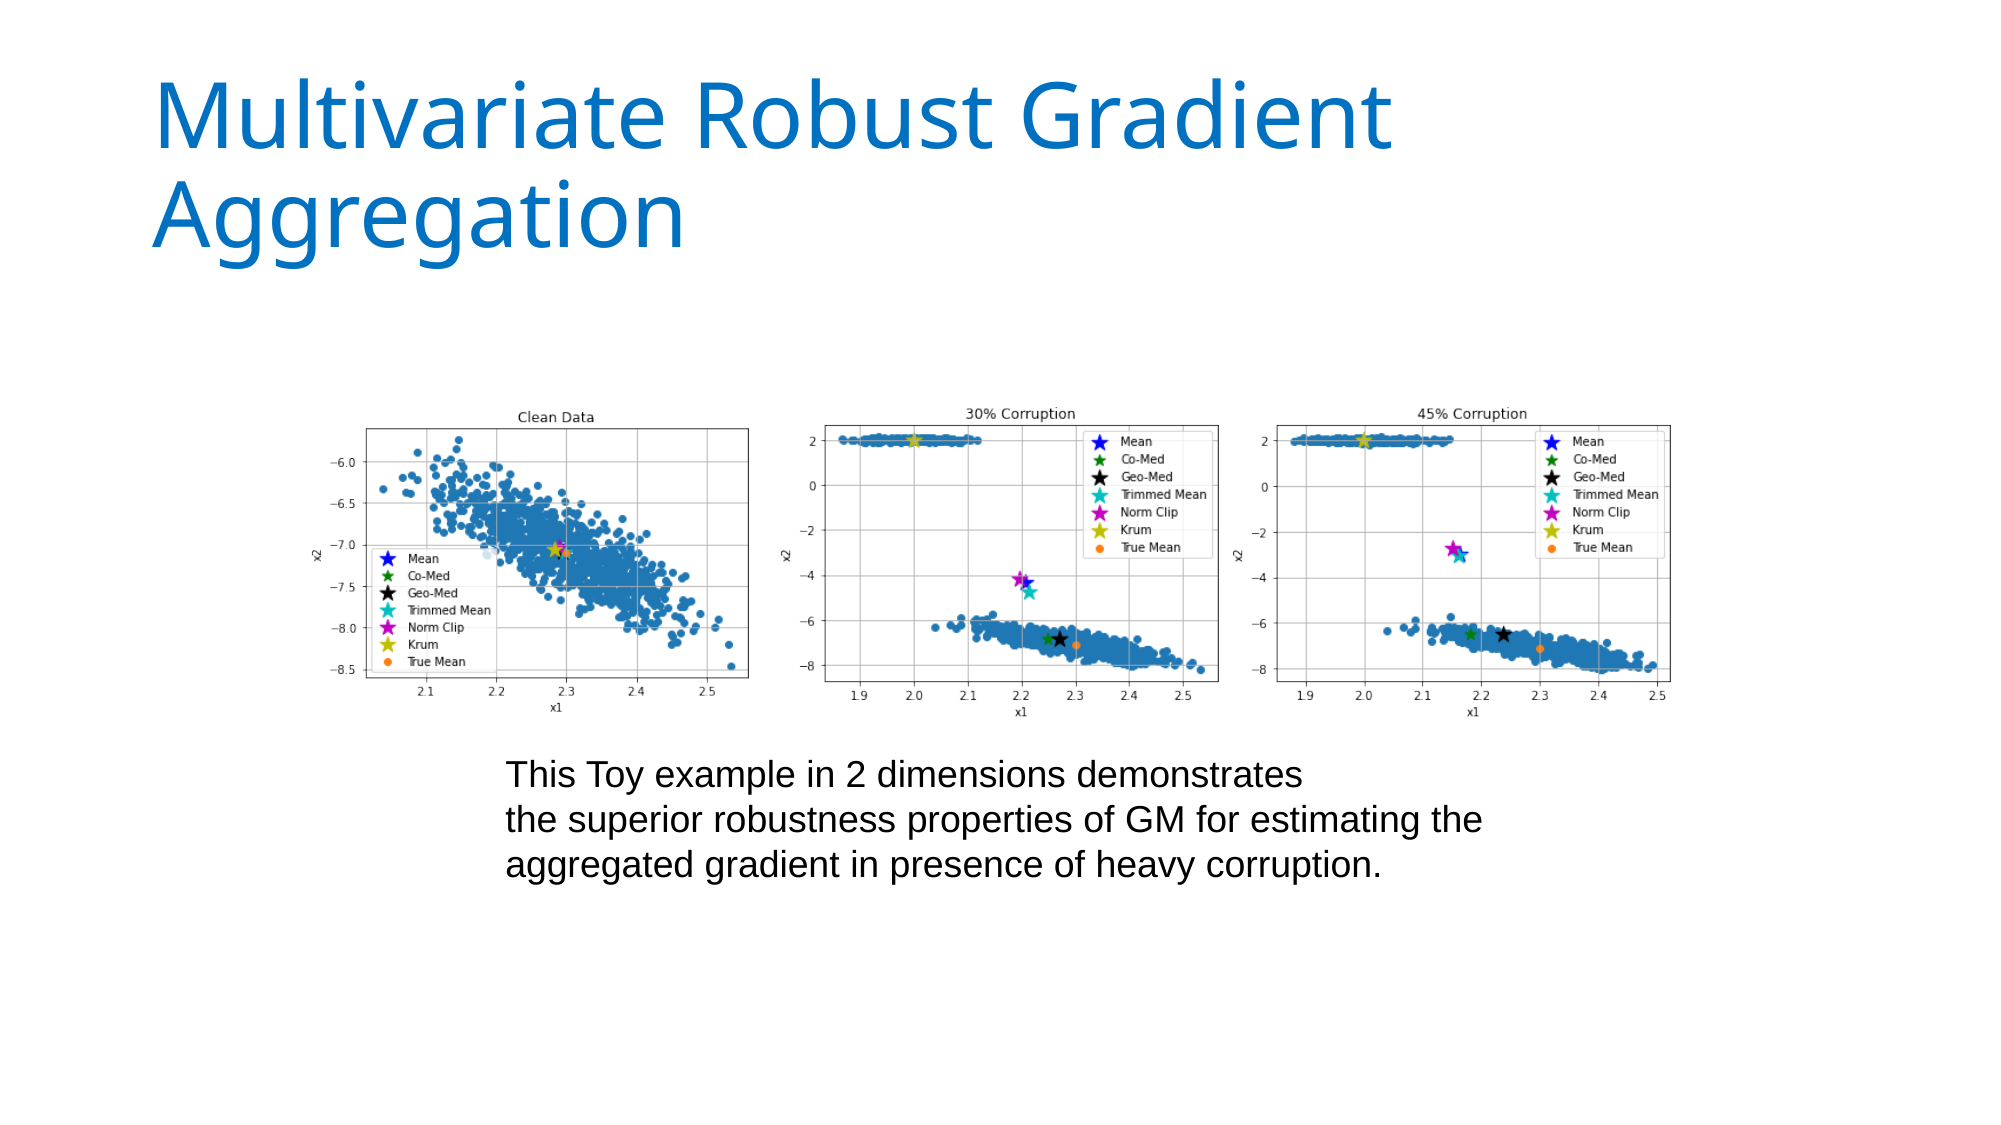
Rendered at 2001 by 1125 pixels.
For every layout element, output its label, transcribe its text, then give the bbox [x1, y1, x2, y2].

picture [774, 399, 1225, 726]
title Multivariate Robust Gradient Aggregation [137, 59, 1863, 278]
picture [305, 403, 756, 721]
picture [1226, 399, 1677, 726]
text_box This Toy example in 2 dimensions demonstrates the superior robustness properties of GM for estimating the aggregated gradient in presence of heavy corruption. [490, 742, 1510, 893]
list [137, 299, 1863, 1014]
